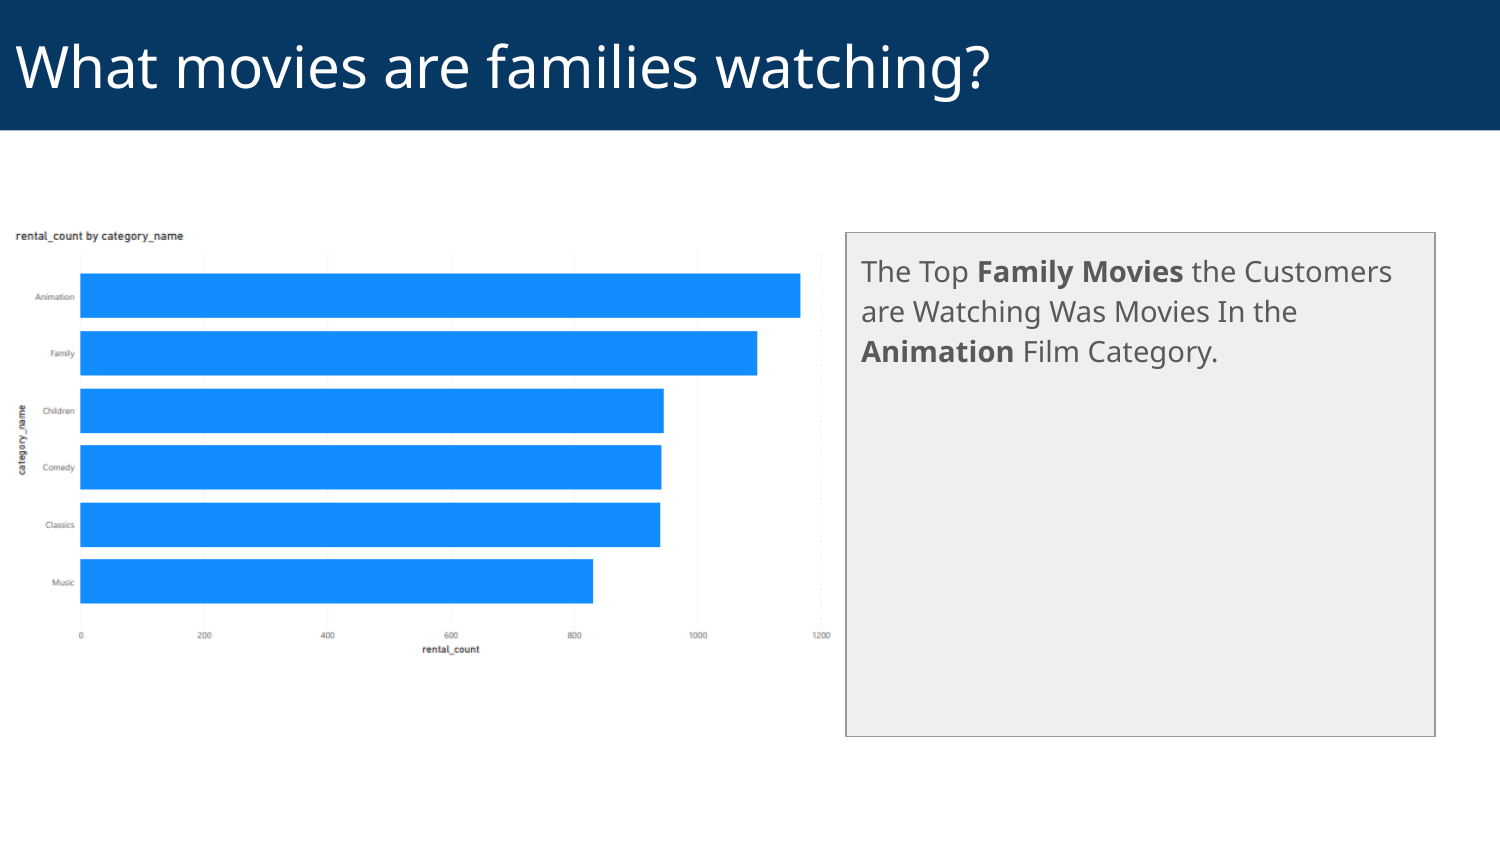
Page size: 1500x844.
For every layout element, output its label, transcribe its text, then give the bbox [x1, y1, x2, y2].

list The Top Family Movies the Customers are Watching Was Movies In the Animation Film Category. [846, 232, 1436, 737]
title What movies are families watching? [0, 0, 1500, 131]
picture [0, 186, 858, 678]
